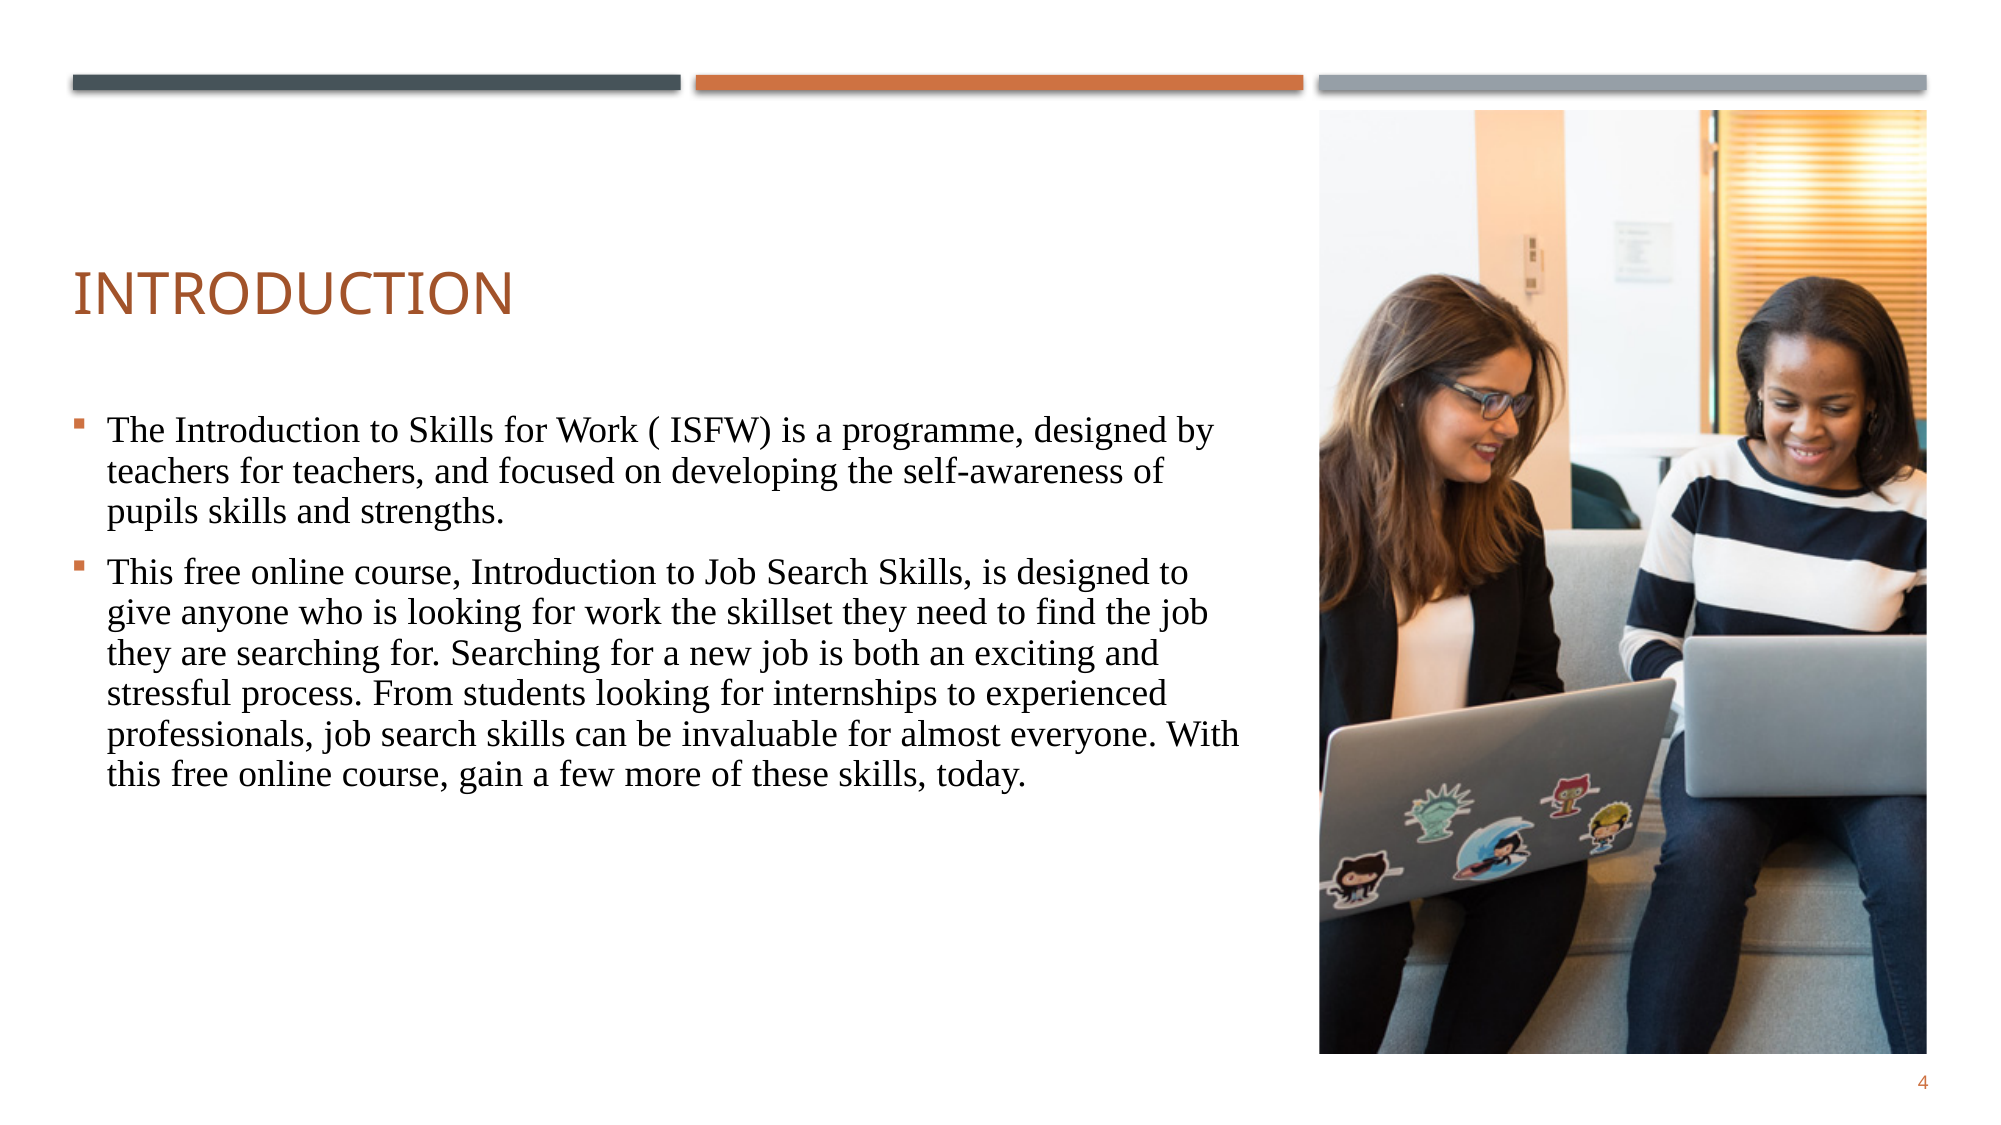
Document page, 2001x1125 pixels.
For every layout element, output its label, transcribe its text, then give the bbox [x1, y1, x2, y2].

slide_number 4 [1770, 1053, 1944, 1114]
picture [1318, 110, 1928, 1055]
list The Introduction to Skills for Work ( ISFW) is a programme, designed by teachers for teachers, and focused on developing the self-awareness of pupils skills and strengths. This free online course, Introduction to Job Search Skills, is designed to give anyone who is looking for work the skillset they need to find the job they are searching for. Searching for a new job is both an exciting and stressful process. From students looking for internships to experienced professionals, job search skills can be invaluable for almost everyone. With this free online course, gain a few more of these skills, today. [56, 141, 1268, 1054]
title INTRODUCTION [59, 71, 681, 141]
